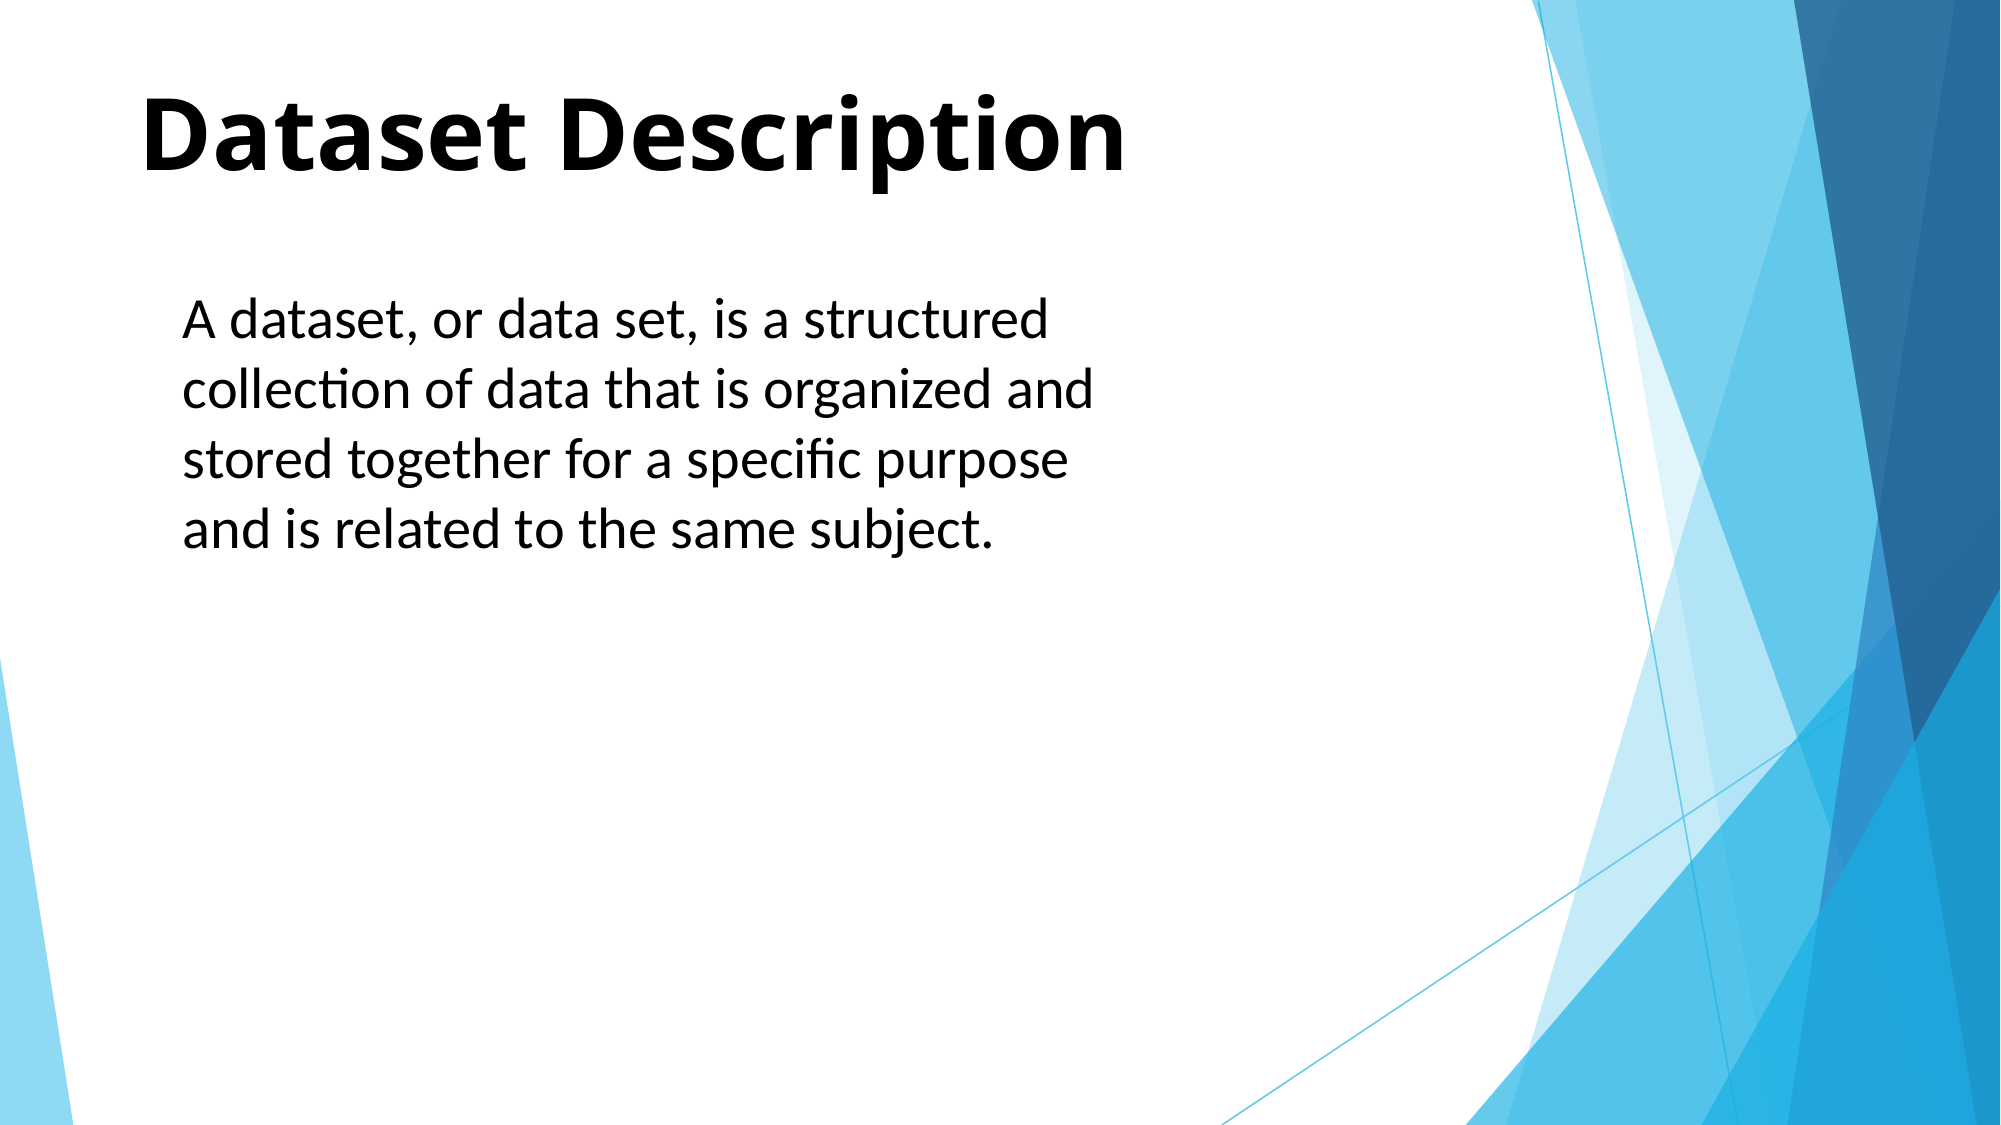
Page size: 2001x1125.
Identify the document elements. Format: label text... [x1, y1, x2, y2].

title Dataset Description [123, 62, 1877, 183]
text_box A dataset, or data set, is a structured collection of data that is organized and stored together for a specific purpose and is related to the same subject. [167, 272, 1119, 568]
